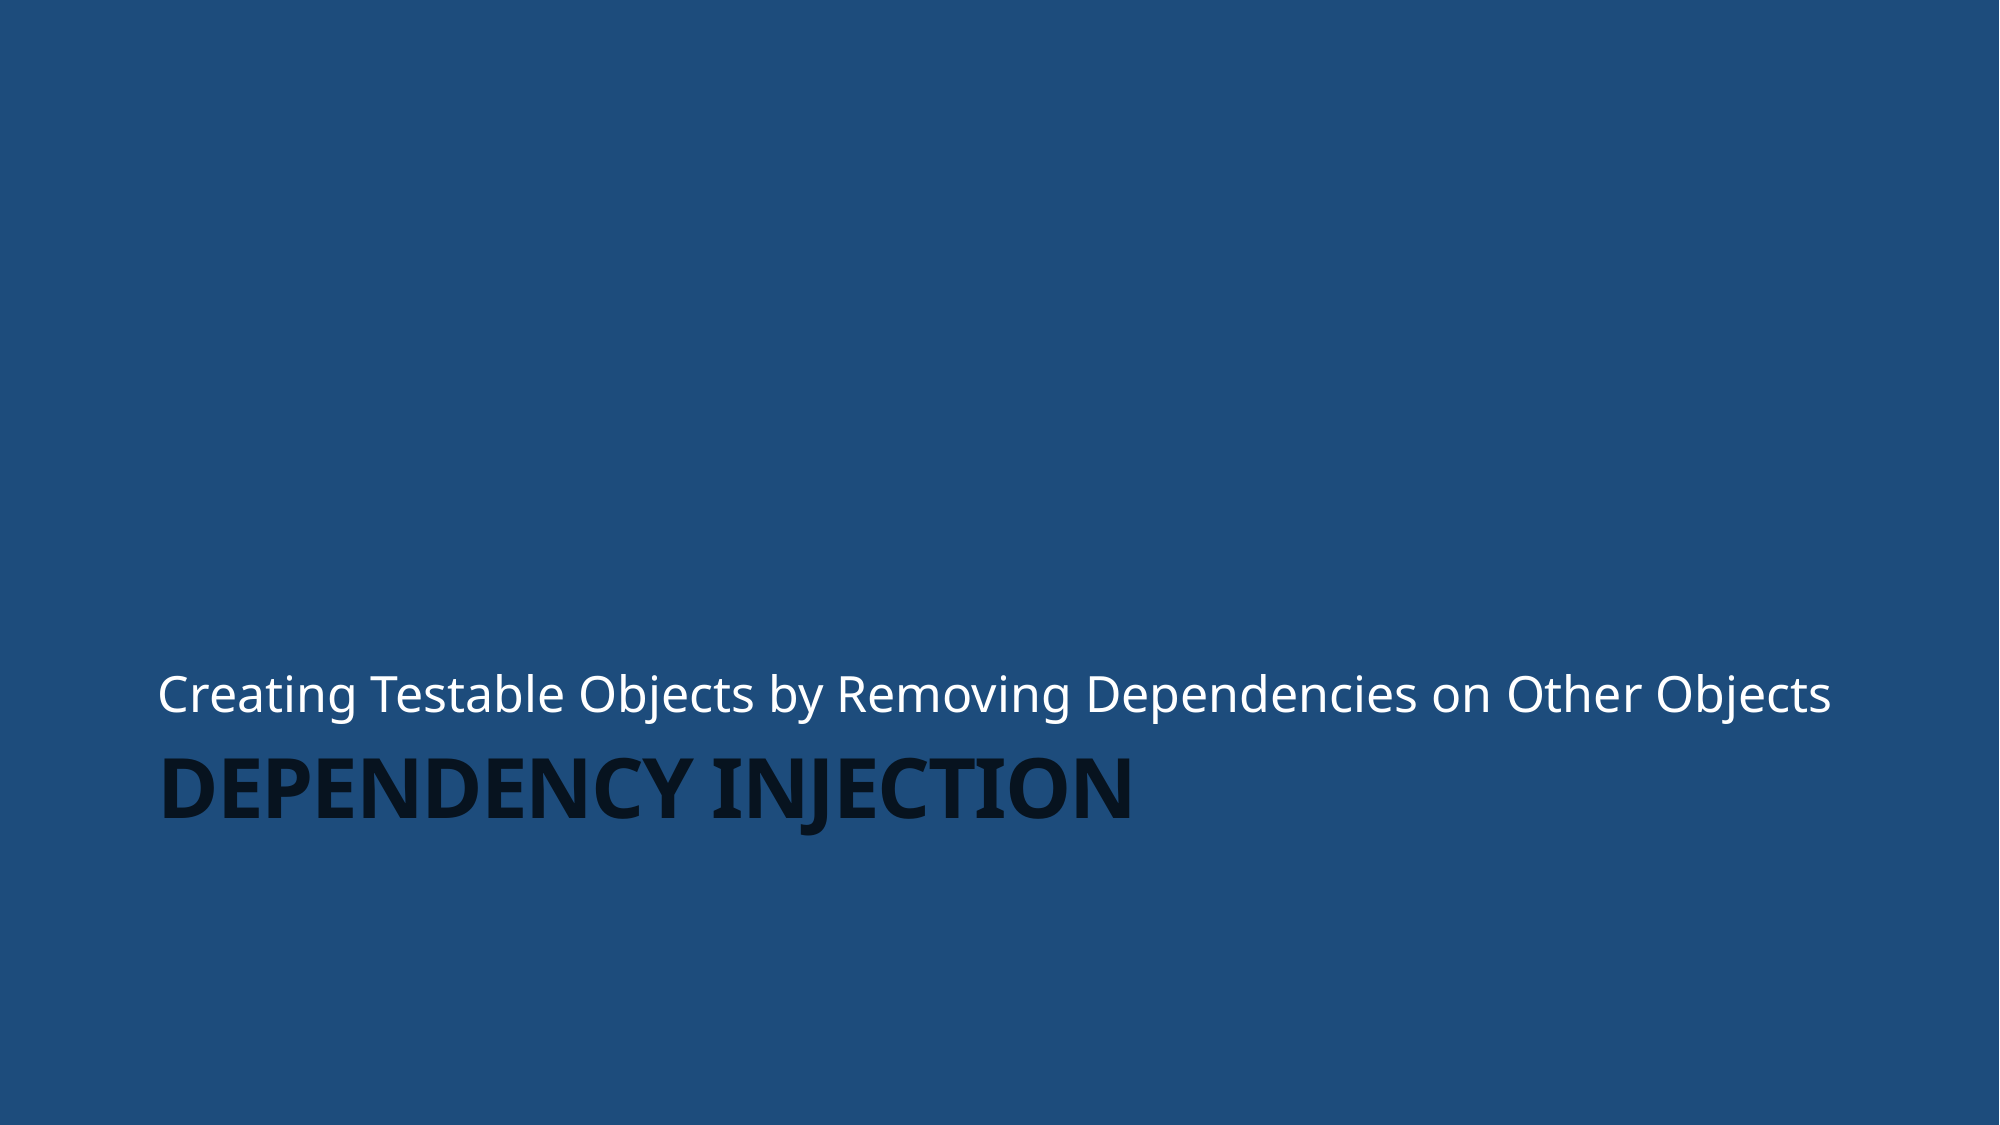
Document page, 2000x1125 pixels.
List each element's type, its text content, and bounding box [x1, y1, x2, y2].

list Creating Testable Objects by Removing Dependencies on Other Objects [157, 668, 1858, 723]
title Dependency injection [157, 746, 1858, 838]
